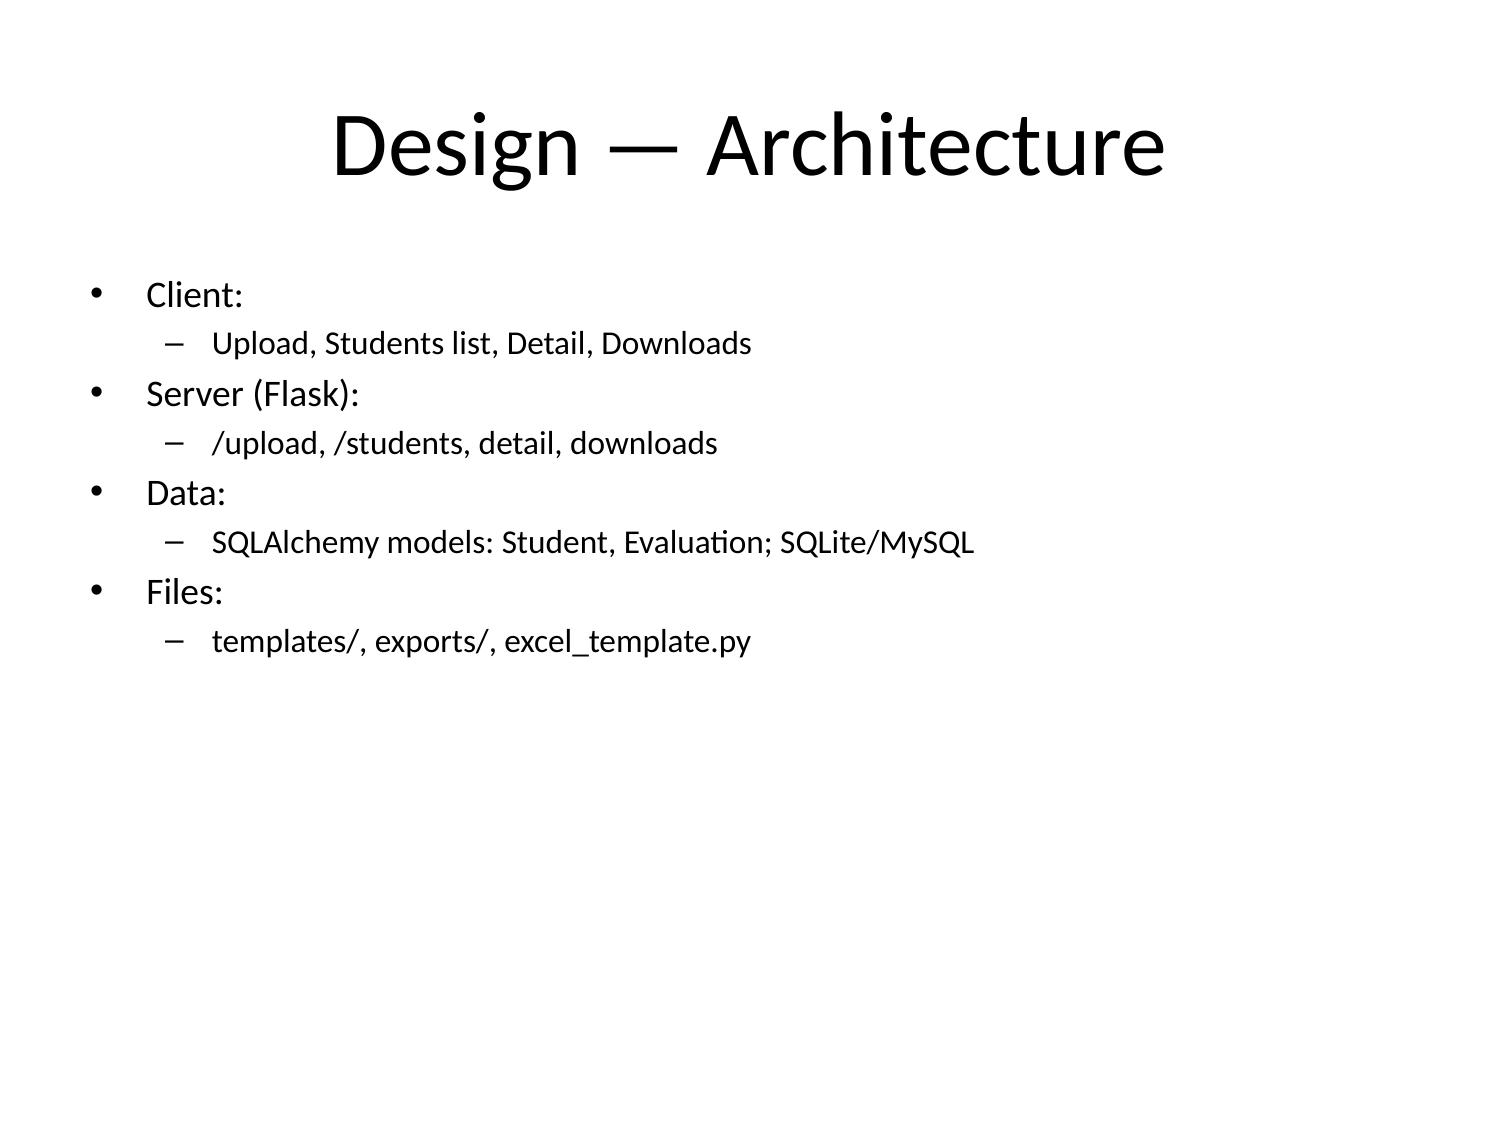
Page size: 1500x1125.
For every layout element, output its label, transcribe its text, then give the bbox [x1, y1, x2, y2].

title Design — Architecture [75, 45, 1425, 233]
list Client: Upload, Students list, Detail, Downloads Server (Flask): /upload, /students, detail, downloads Data: SQLAlchemy models: Student, Evaluation; SQLite/MySQL Files: templates/, exports/, excel_template.py [75, 262, 1425, 1005]
